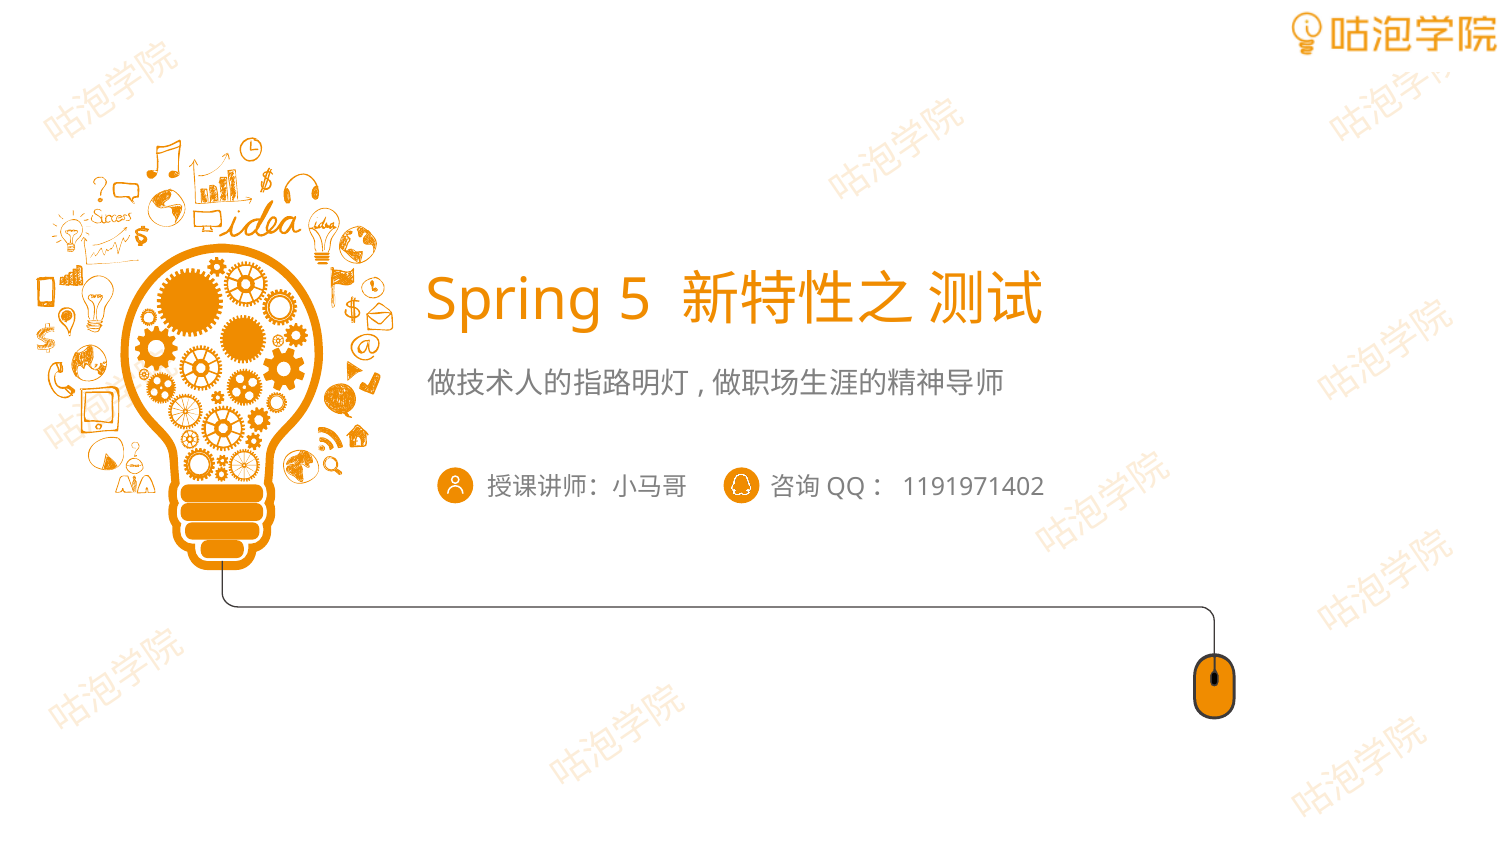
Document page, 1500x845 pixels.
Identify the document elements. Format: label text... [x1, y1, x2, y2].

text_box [1192, 653, 1236, 720]
text_box 做技术人的指路明灯,做职场生涯的精神导师 [412, 357, 1205, 408]
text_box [35, 134, 395, 571]
text_box Spring 5 新特性之 测试 [410, 253, 1317, 339]
picture [728, 472, 753, 497]
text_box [221, 560, 1215, 670]
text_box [437, 462, 1056, 509]
picture [1291, 0, 1498, 72]
